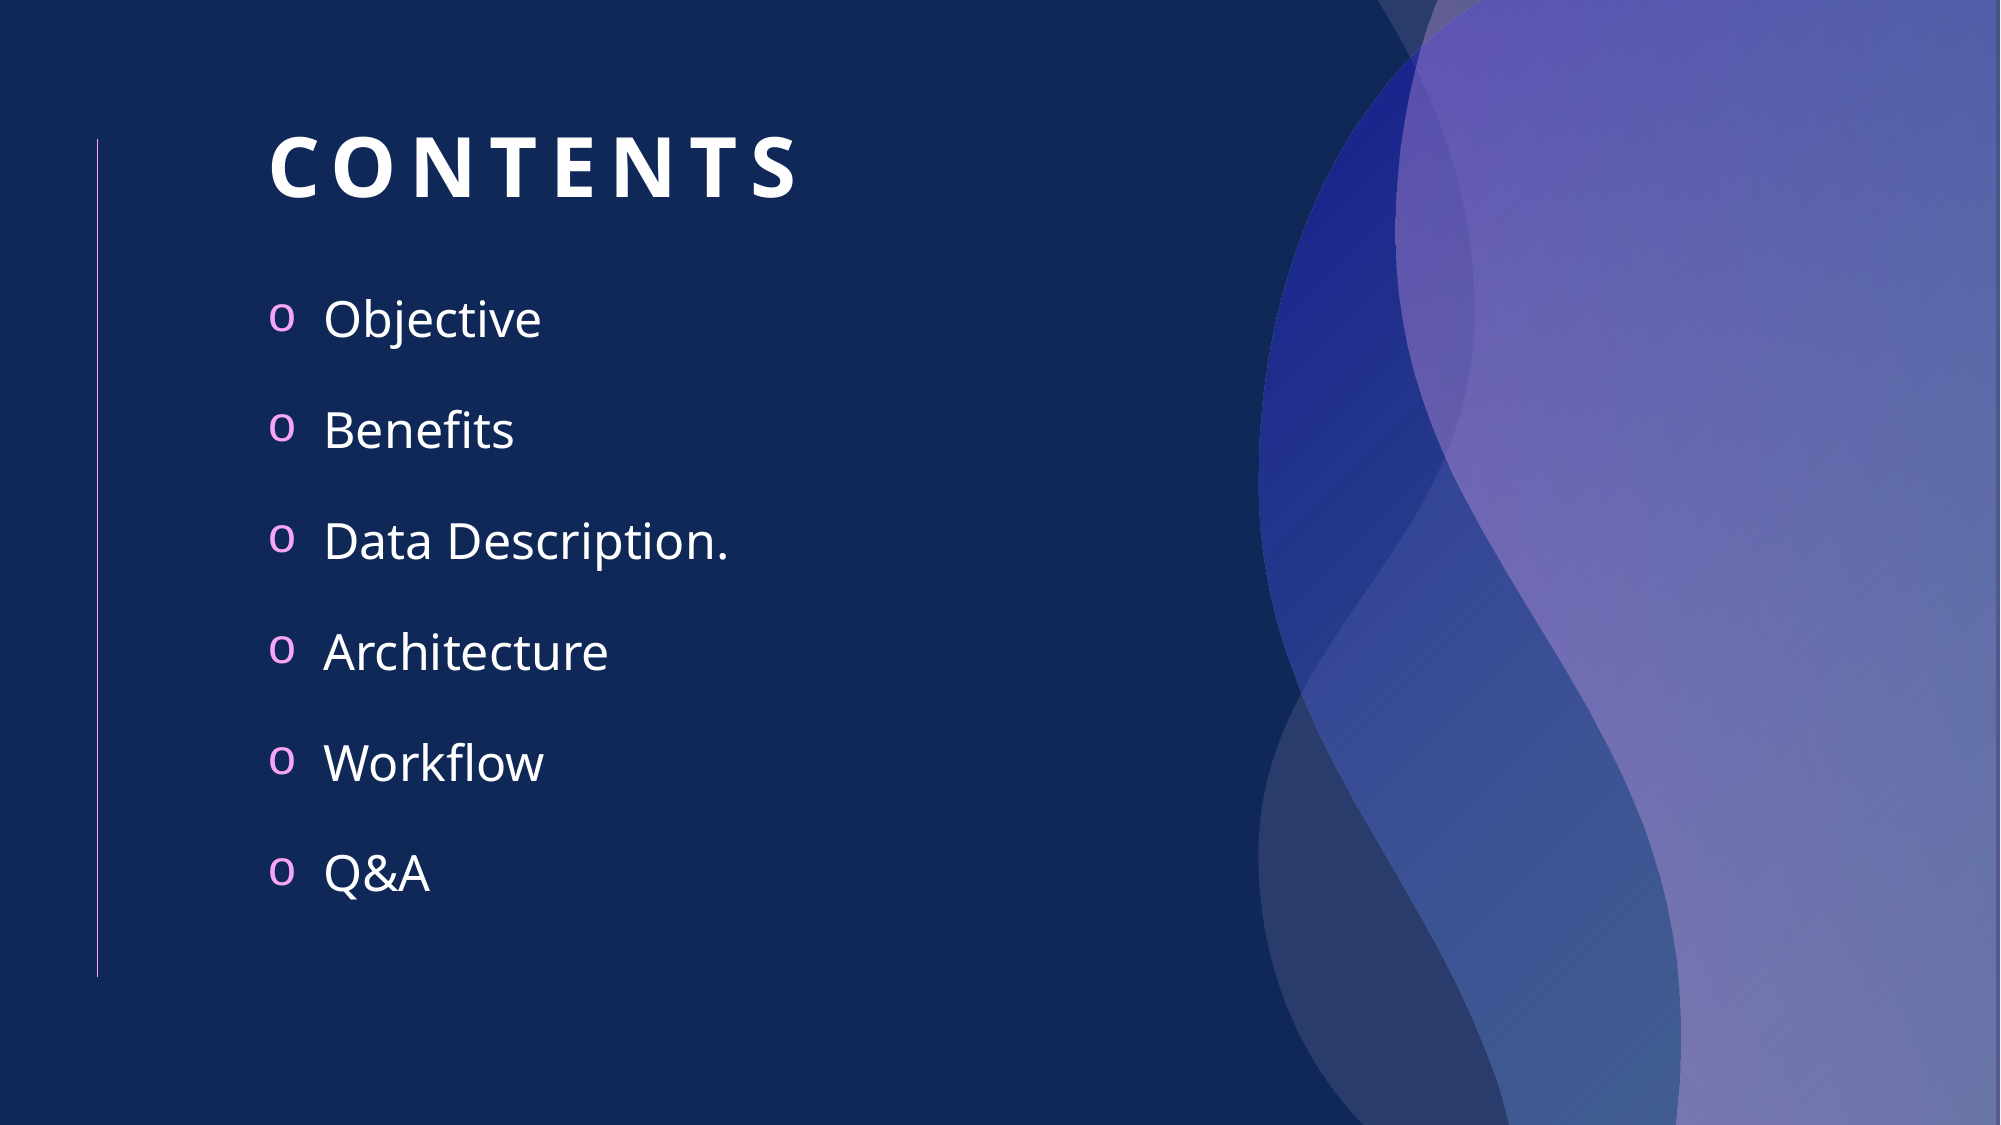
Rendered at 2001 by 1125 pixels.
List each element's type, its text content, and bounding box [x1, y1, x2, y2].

title CONTENTS [251, 48, 1709, 224]
list Objective Benefits Data Description. Architecture Workflow Q&A [251, 250, 1306, 789]
